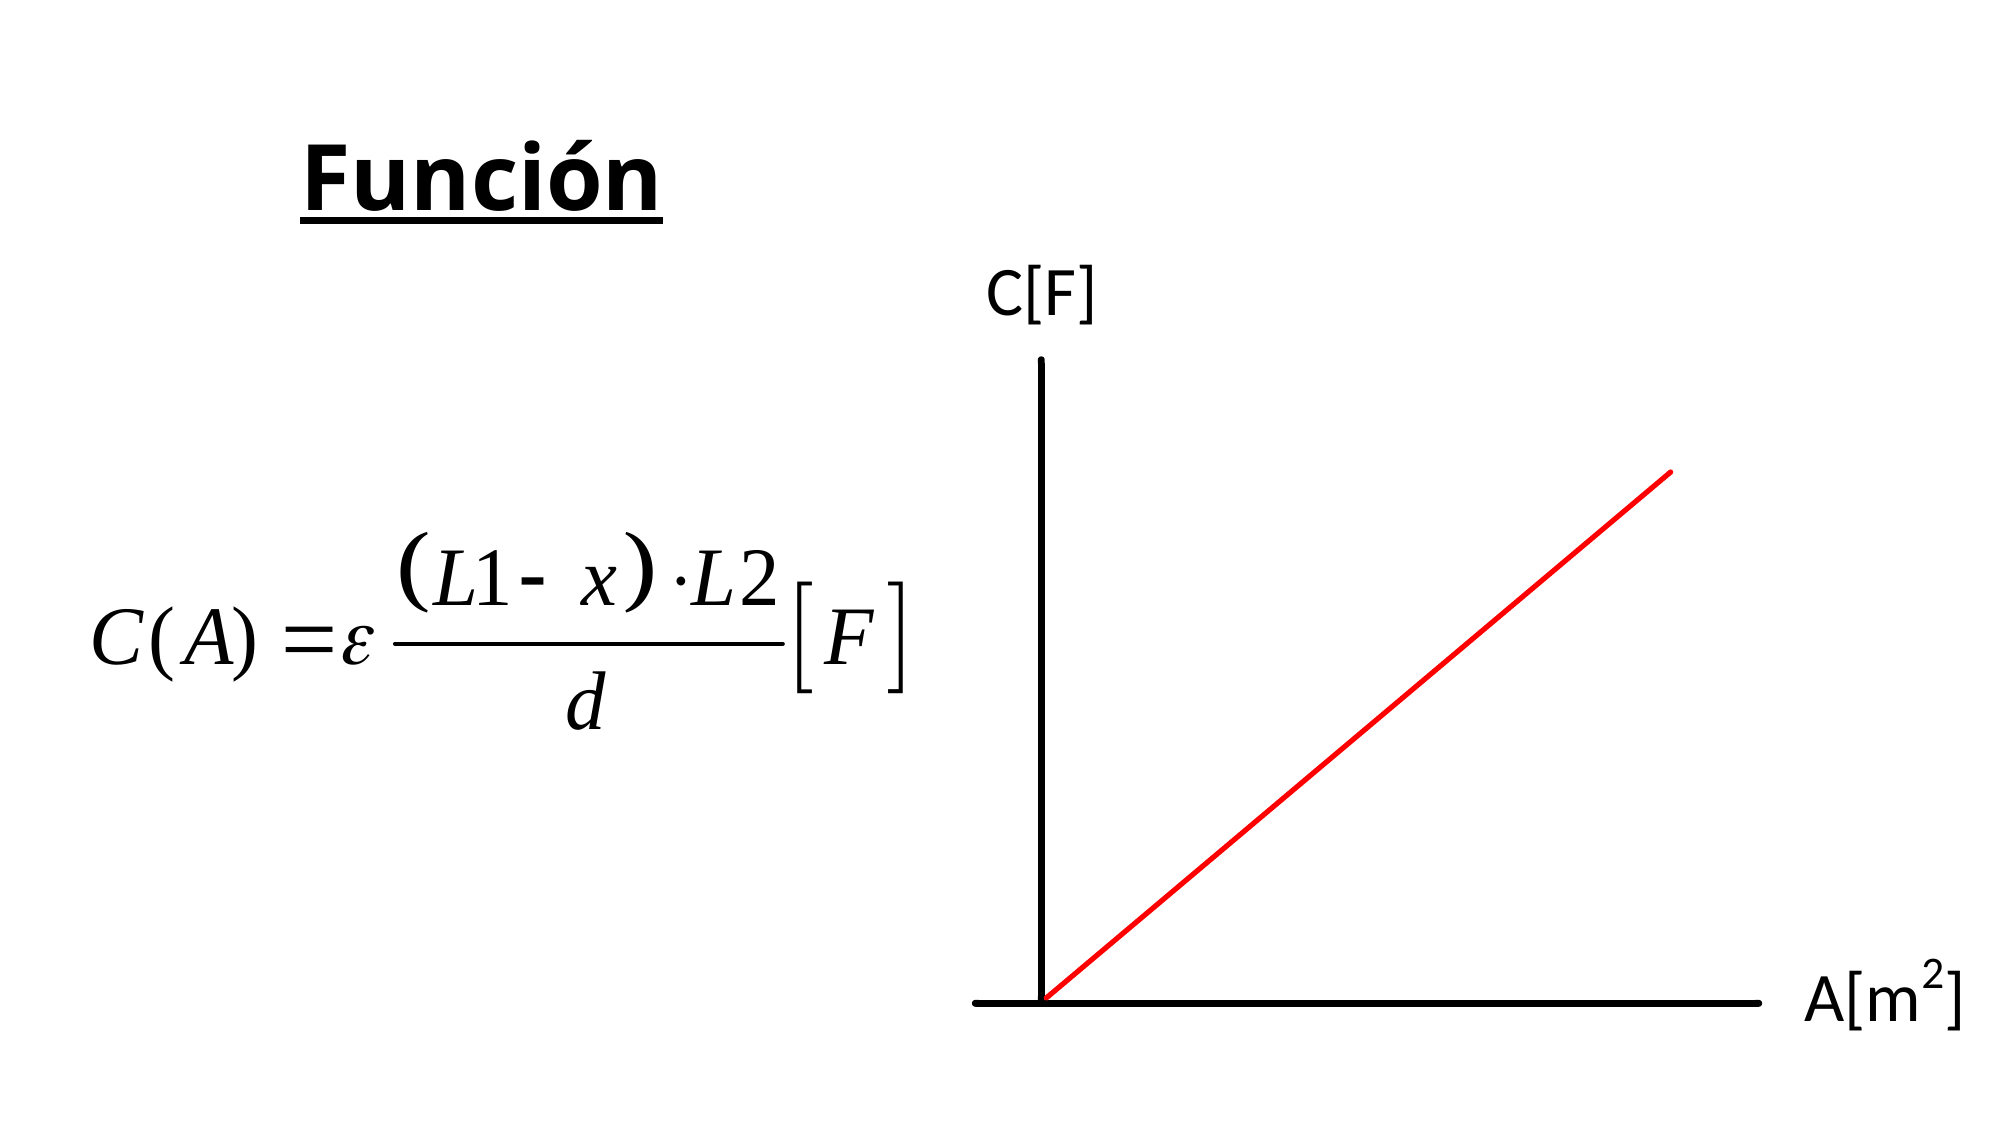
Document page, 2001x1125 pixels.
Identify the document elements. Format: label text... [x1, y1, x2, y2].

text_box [79, 518, 922, 748]
text_box Función [41, 101, 922, 261]
picture [949, 230, 2000, 1076]
